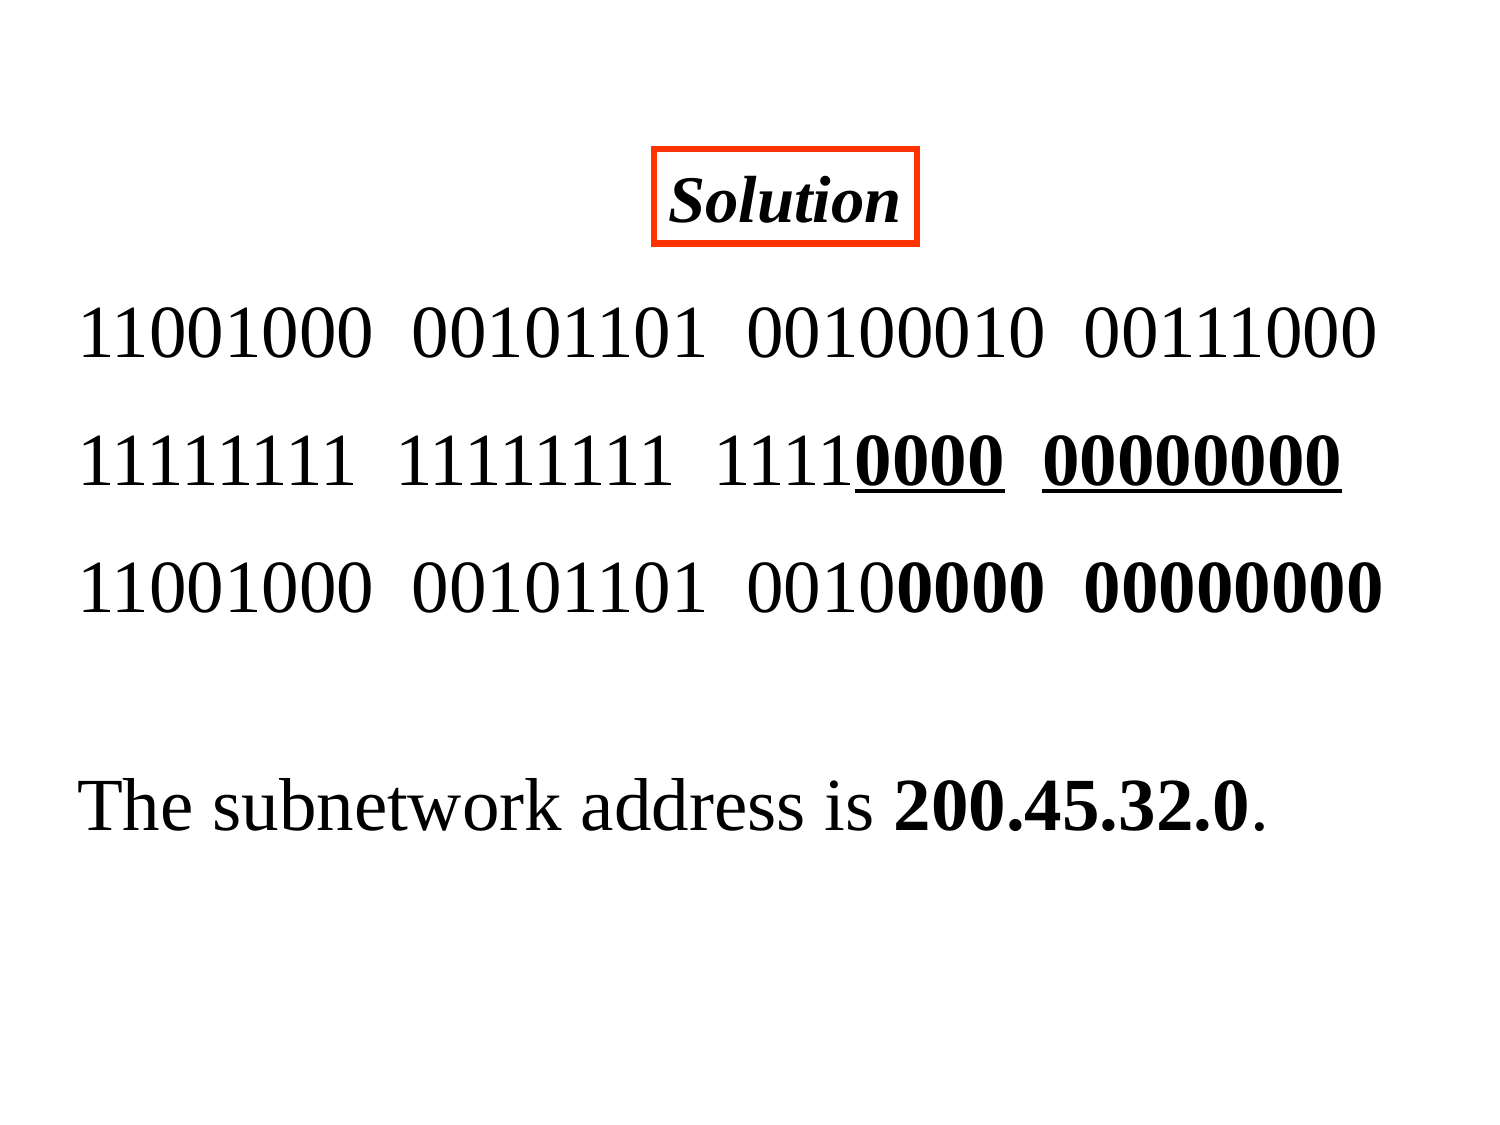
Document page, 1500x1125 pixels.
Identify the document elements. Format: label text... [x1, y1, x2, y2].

text_box Solution [653, 148, 917, 244]
text_box 11001000 00101101 00100010 00111000 11111111 11111111 11110000 00000000 11001000 00101101 00100000 00000000 The subnetwork address is 200.45.32.0. [62, 275, 1438, 853]
